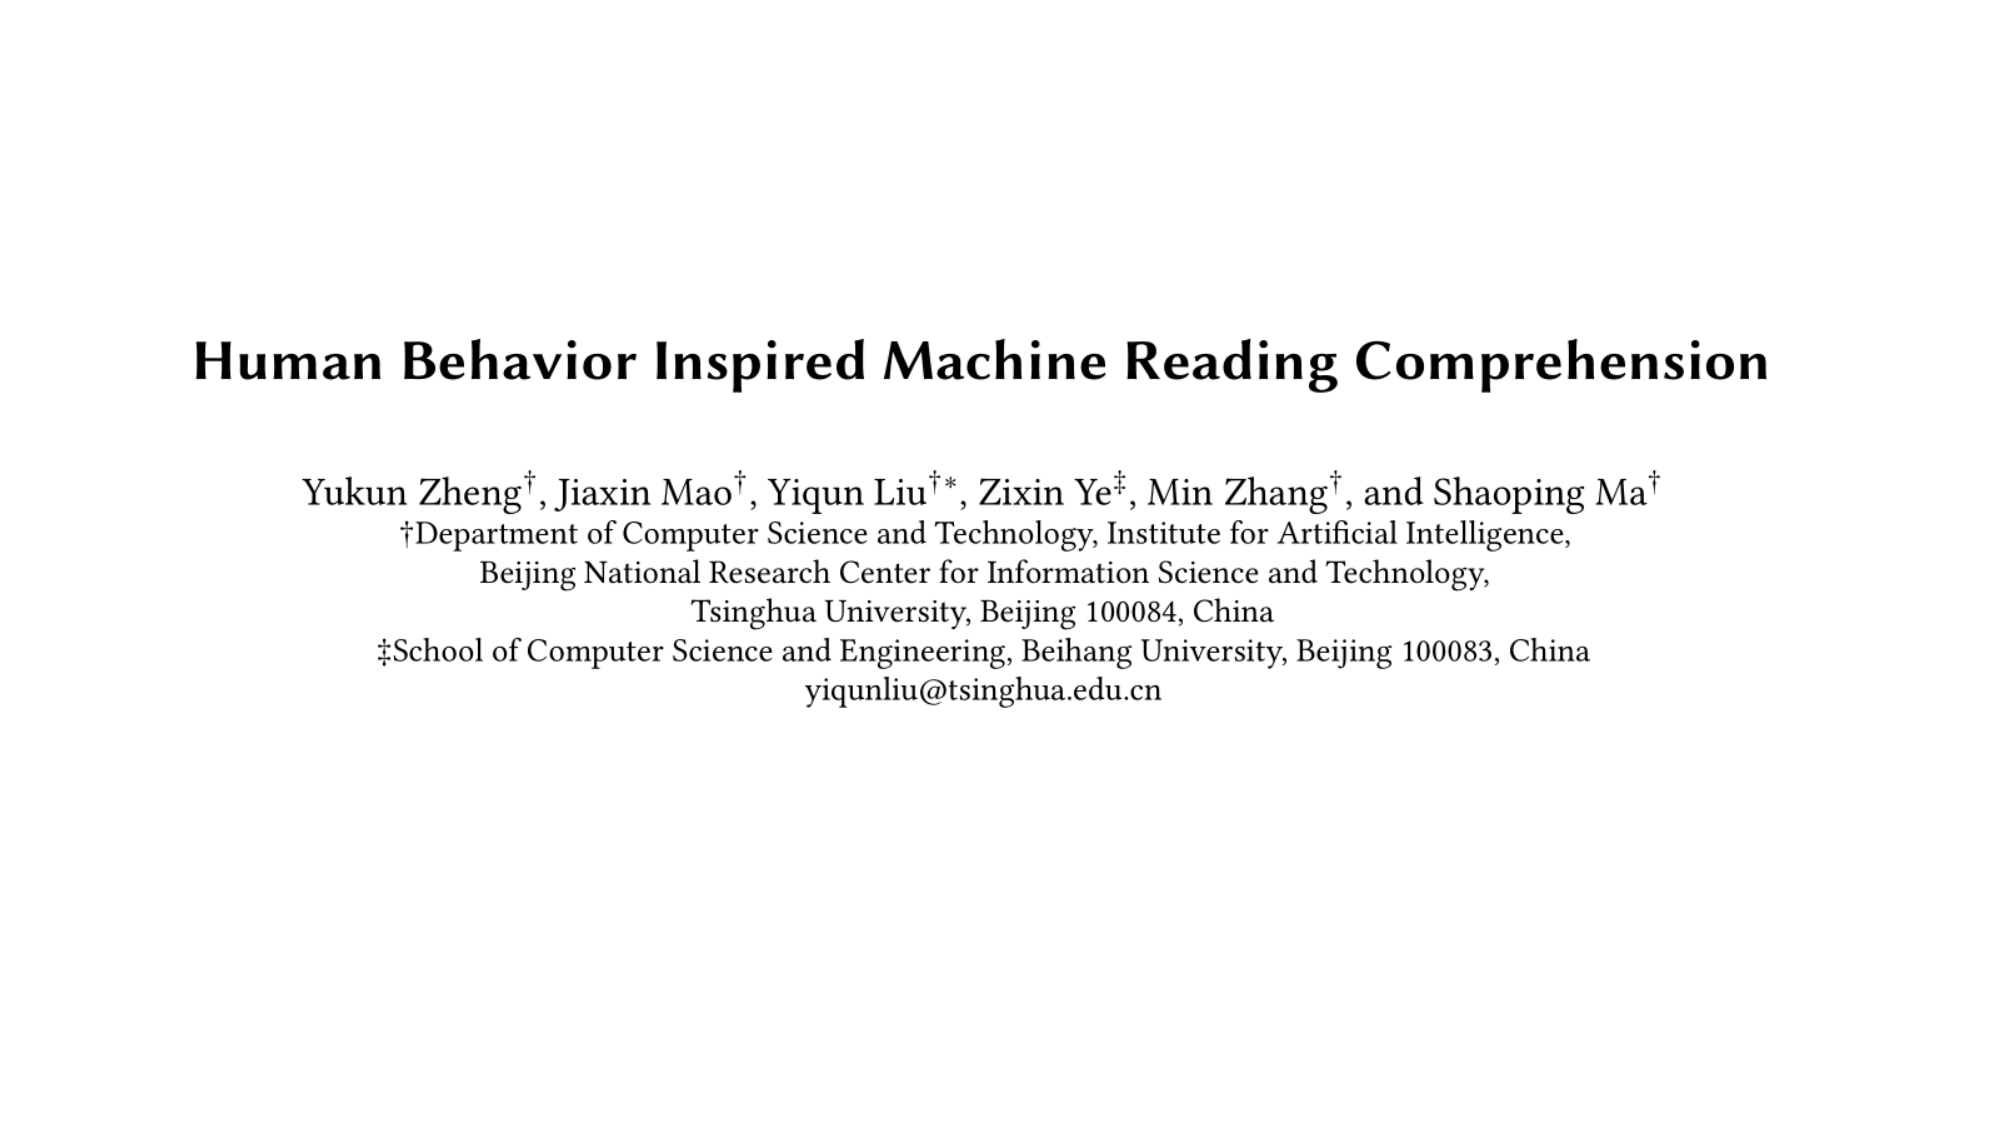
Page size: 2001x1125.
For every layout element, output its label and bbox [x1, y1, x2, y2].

picture [172, 314, 1804, 714]
